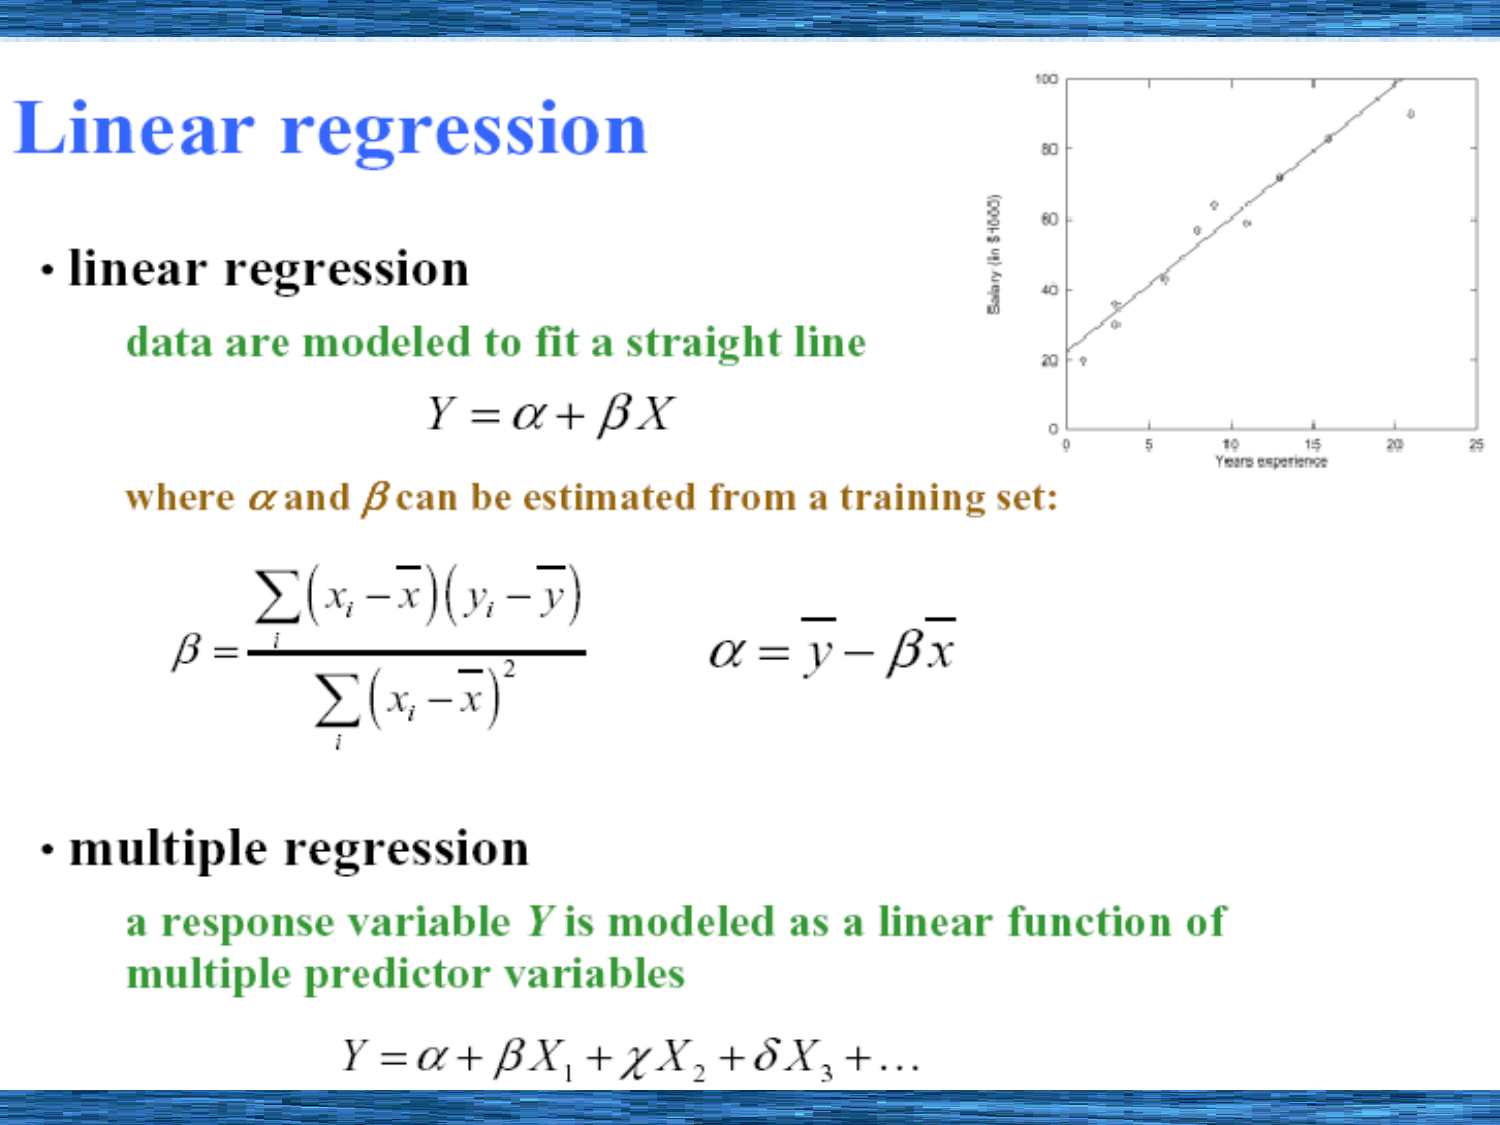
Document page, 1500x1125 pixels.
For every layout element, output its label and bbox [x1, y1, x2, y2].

text_box [0, 42, 1500, 1091]
picture [0, 1091, 1500, 1125]
picture [0, 0, 1500, 42]
